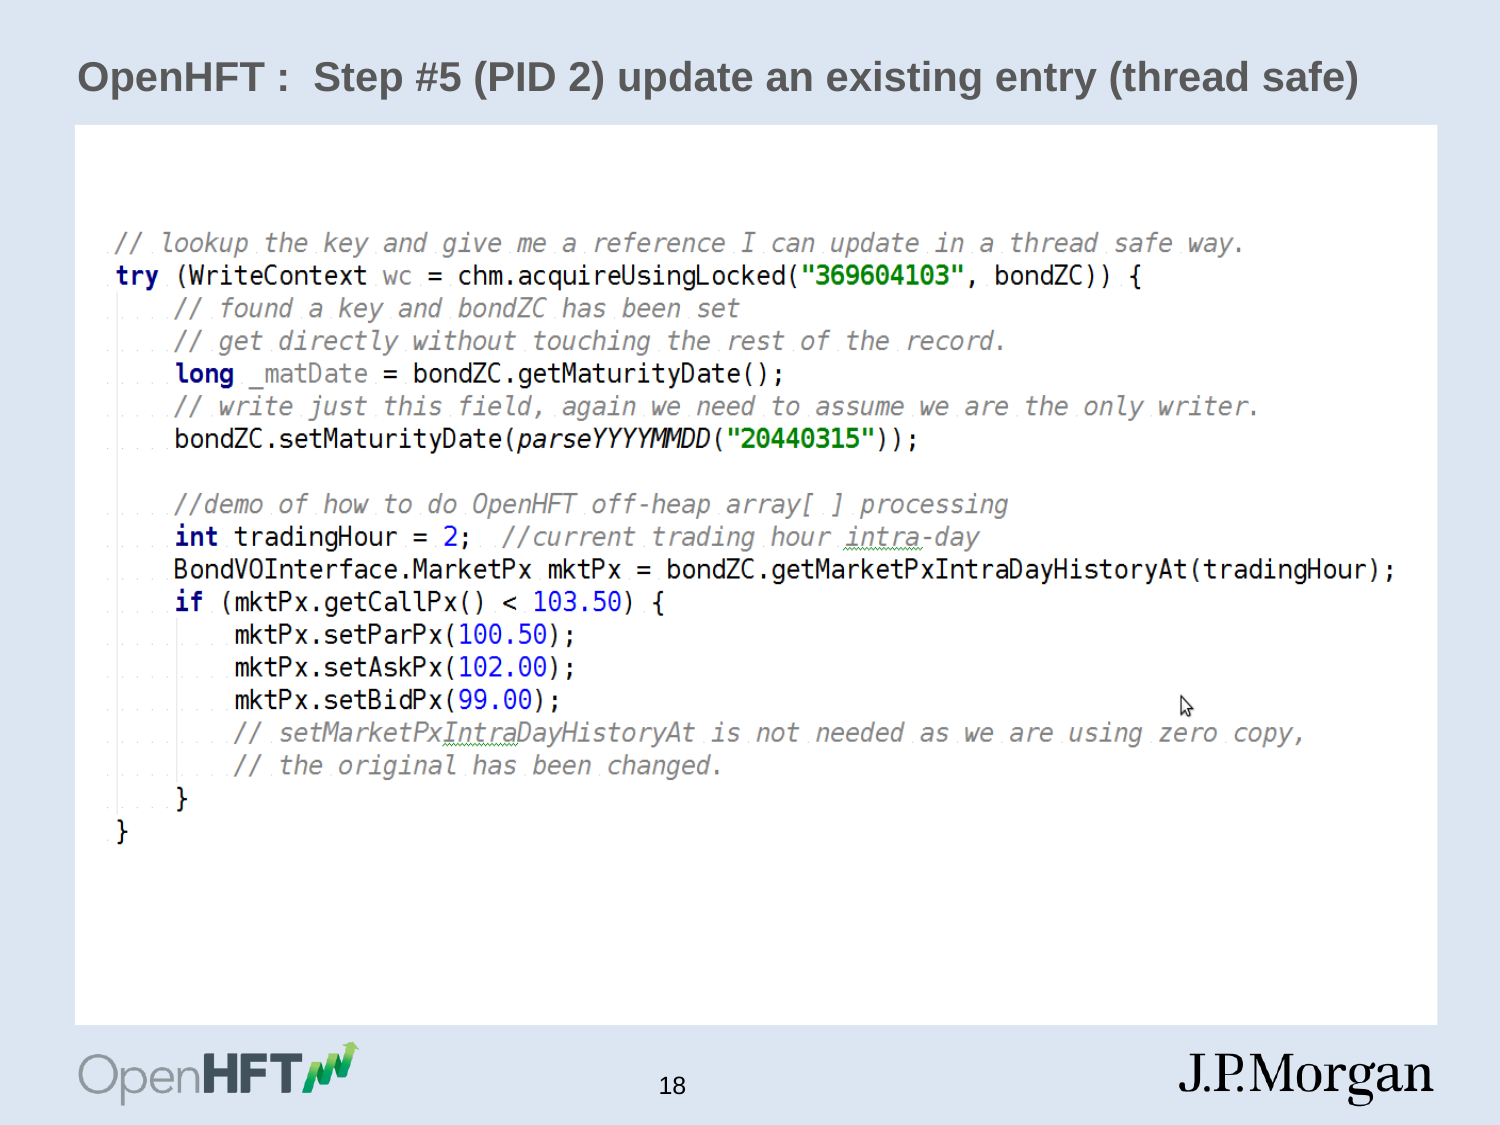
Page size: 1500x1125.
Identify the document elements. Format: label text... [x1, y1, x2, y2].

picture [1162, 1040, 1450, 1113]
picture [105, 224, 1418, 851]
picture [75, 1012, 363, 1125]
text_box 18 [643, 1062, 744, 1108]
text_box OpenHFT : Step #5 (PID 2) update an existing entry (thread safe) [62, 24, 1425, 125]
